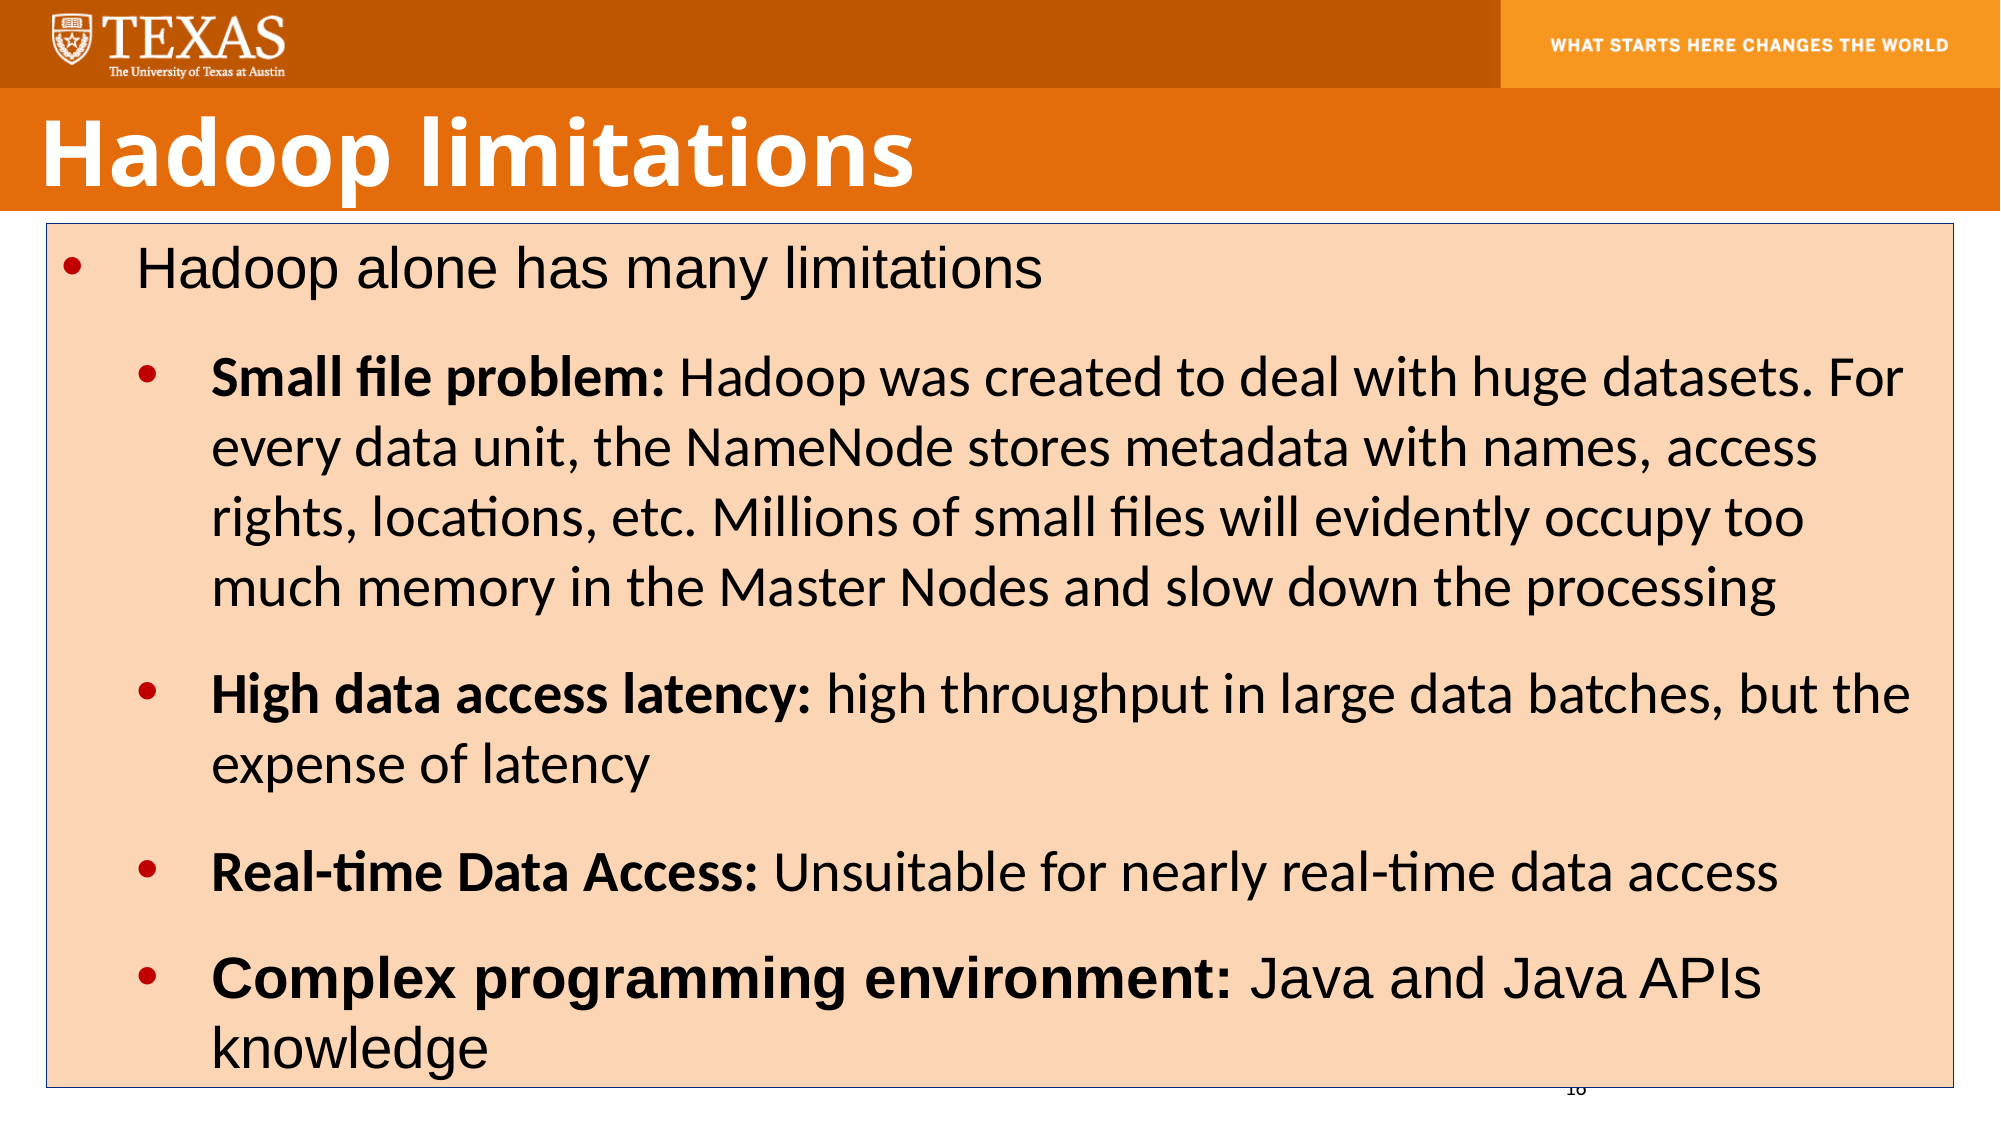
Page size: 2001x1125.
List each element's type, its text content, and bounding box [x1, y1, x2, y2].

text_box Hadoop limitations [0, 86, 2000, 213]
text_box Hadoop alone has many limitations Small file problem: Hadoop was created to deal with huge datasets. For every data unit, the NameNode stores metadata with names, access rights, locations, etc. Millions of small files will evidently occupy too much memory in the Master Nodes and slow down the processing High data access latency: high throughput in large data batches, but the expense of latency Real-time Data Access: Unsuitable for nearly real-time data access Complex programming environment: Java and Java APIs knowledge [46, 223, 1954, 1088]
slide_number 16 [1550, 1066, 2000, 1125]
picture [0, 0, 2001, 1125]
